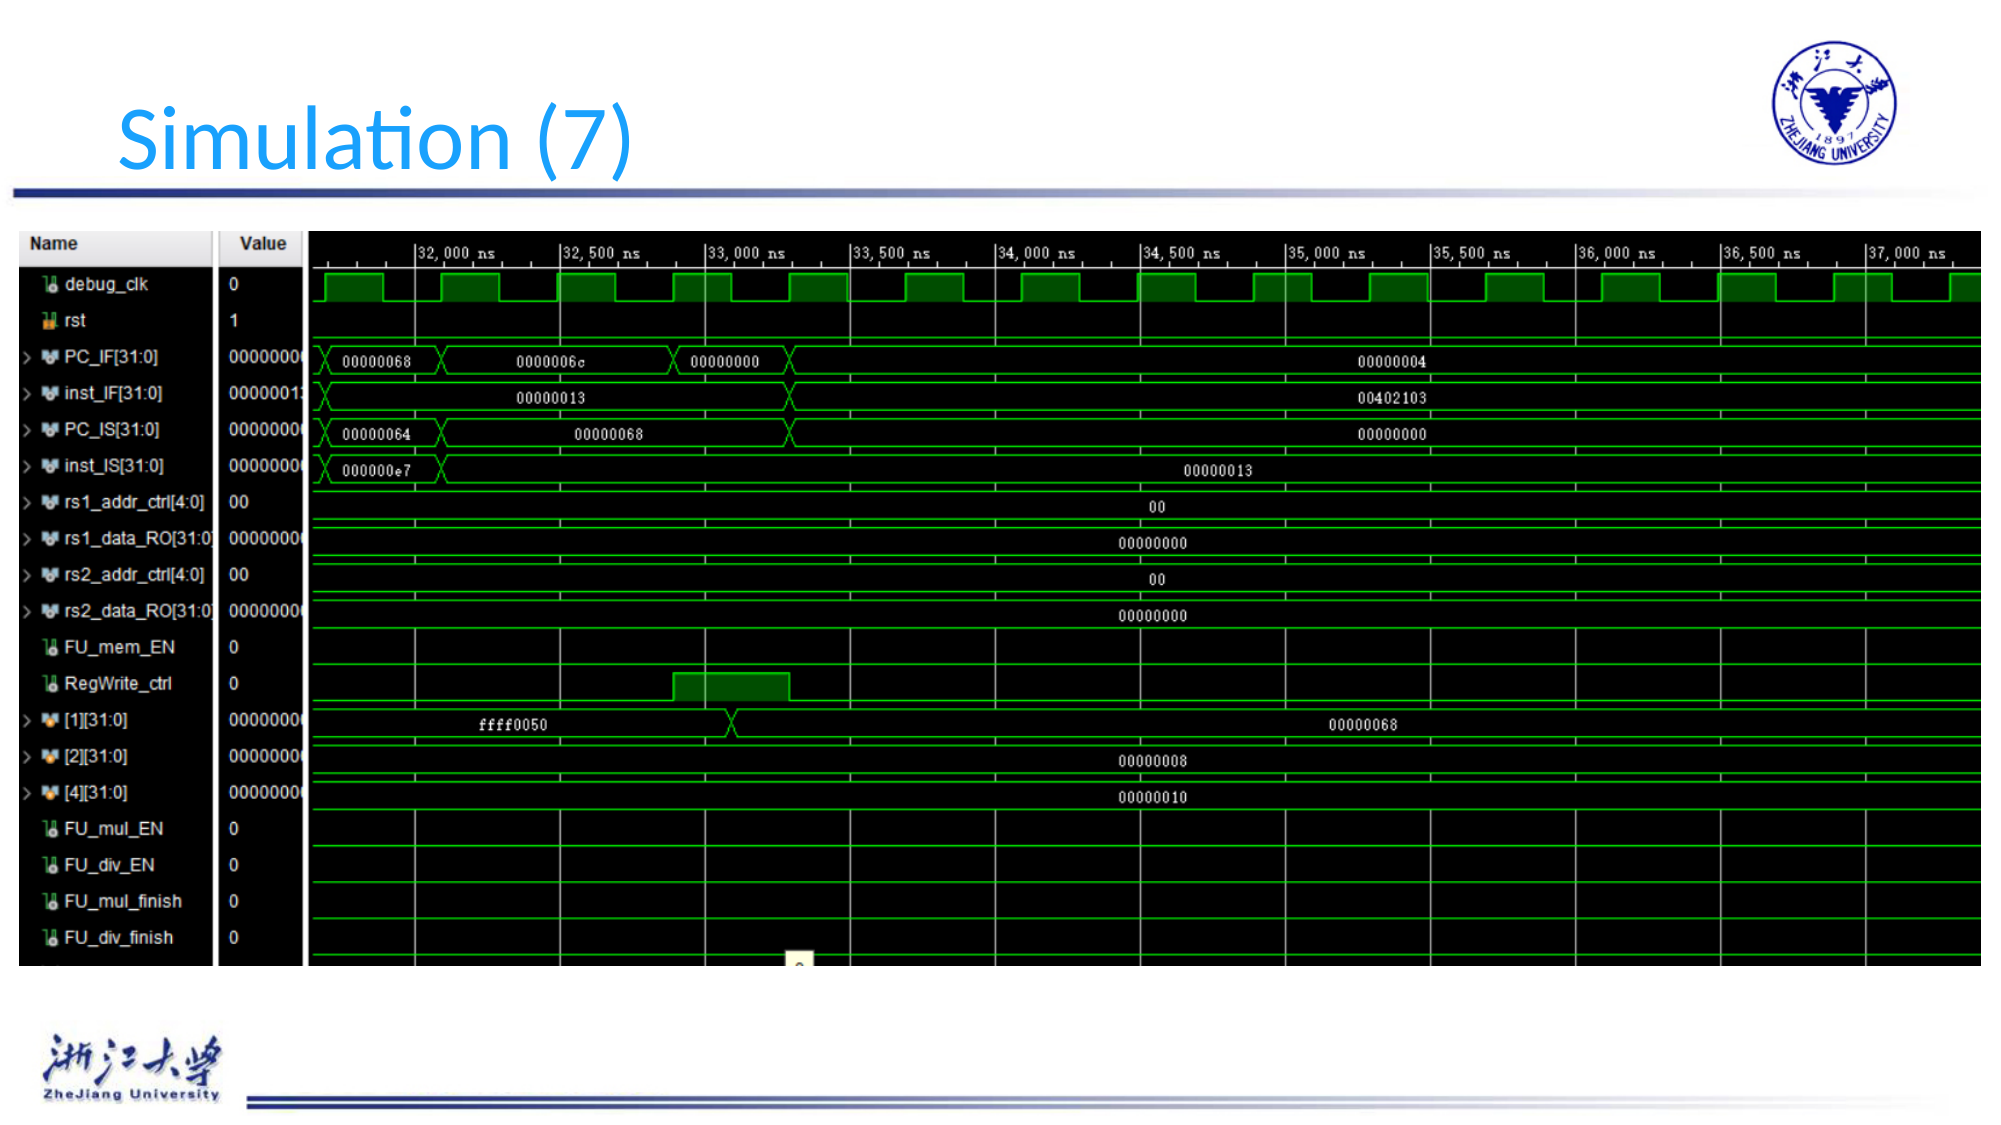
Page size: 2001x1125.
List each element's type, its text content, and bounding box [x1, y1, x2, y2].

picture [0, 0, 2001, 1125]
title Simulation (7) [102, 54, 1635, 212]
